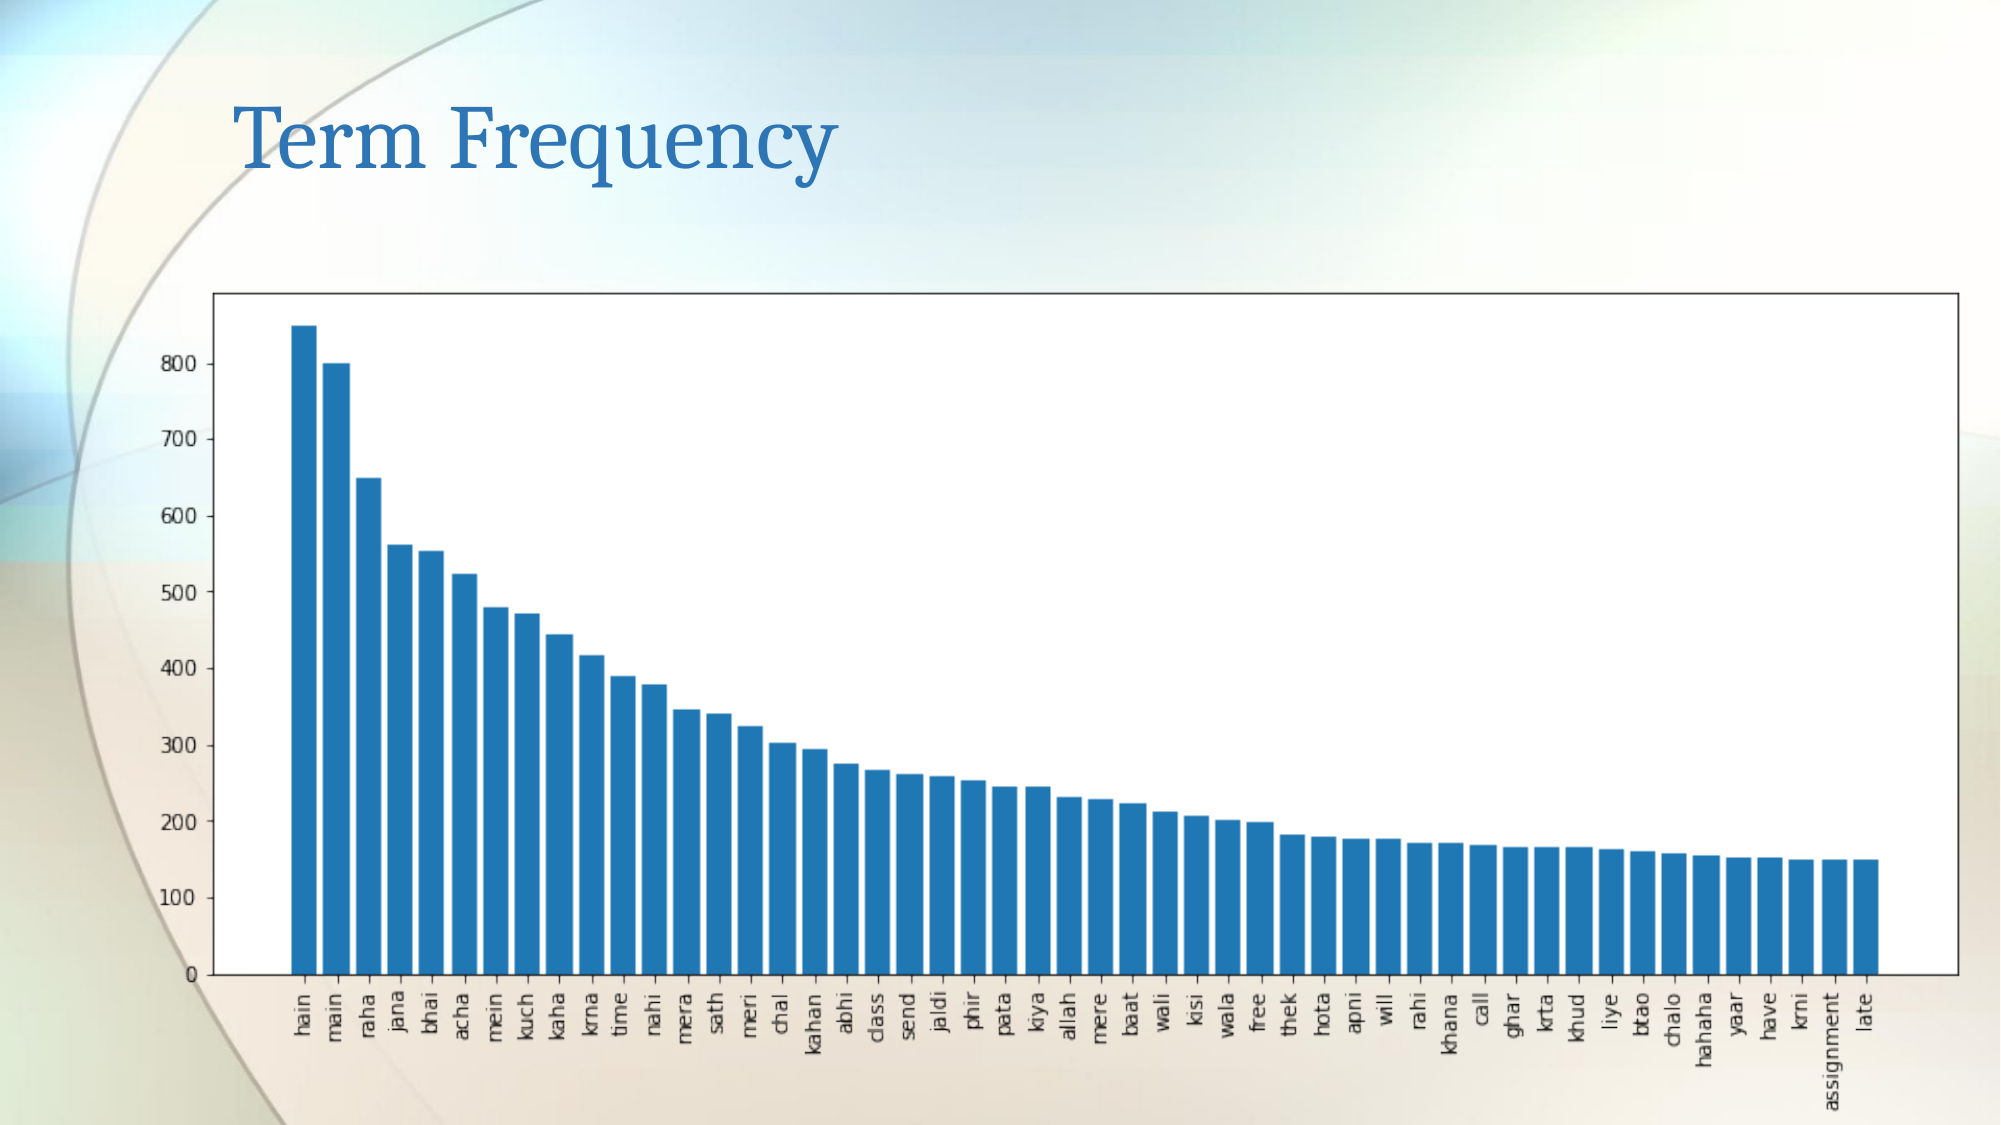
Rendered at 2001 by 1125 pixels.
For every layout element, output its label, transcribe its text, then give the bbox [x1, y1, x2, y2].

title Term Frequency [217, 23, 1699, 241]
picture [0, 0, 2001, 1125]
